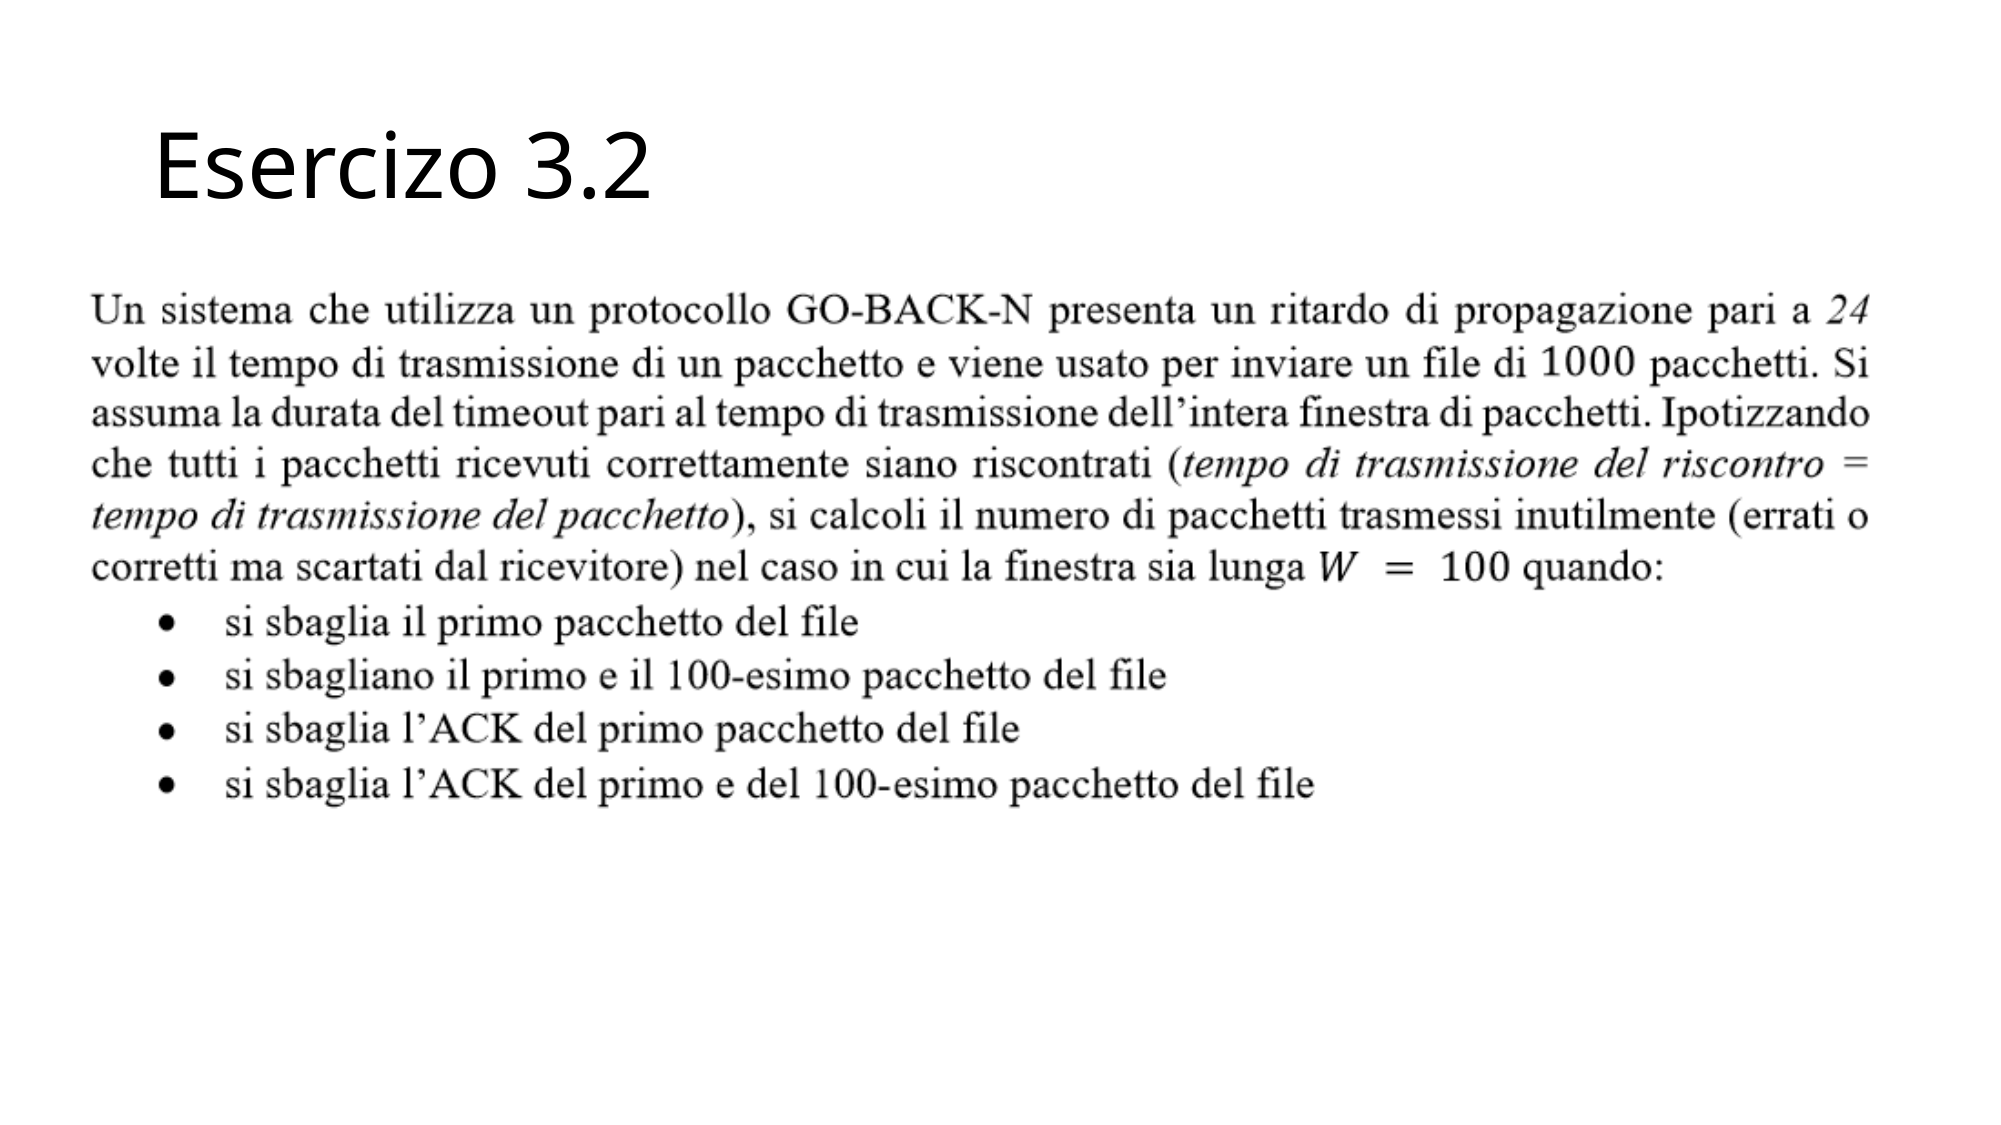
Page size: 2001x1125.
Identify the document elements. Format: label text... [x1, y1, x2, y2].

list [52, 277, 1970, 827]
title Esercizo 3.2 [137, 59, 1863, 277]
